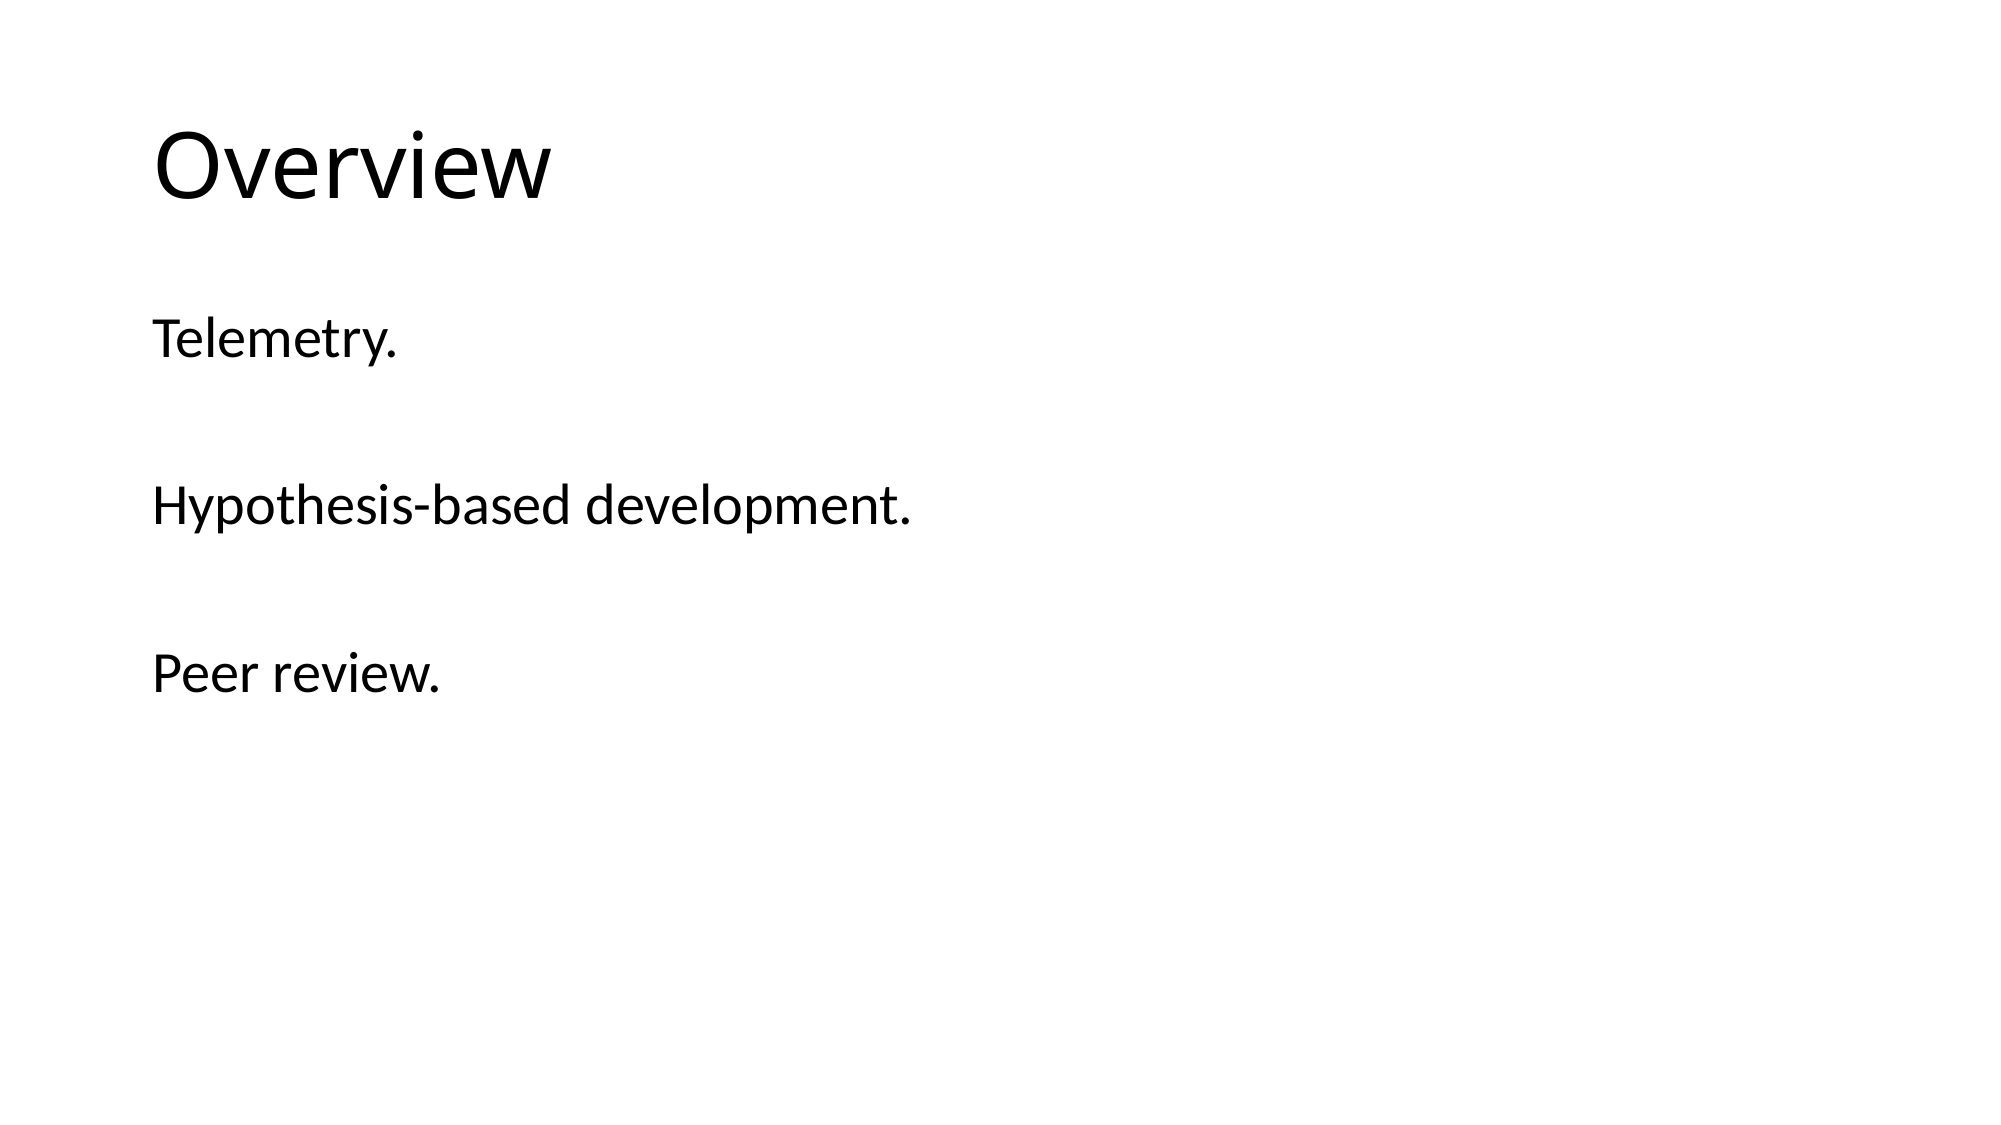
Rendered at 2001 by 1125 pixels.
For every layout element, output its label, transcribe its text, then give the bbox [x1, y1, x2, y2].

list Telemetry. Hypothesis-based development. Peer review. [137, 299, 1863, 1014]
title Overview [137, 59, 1863, 278]
